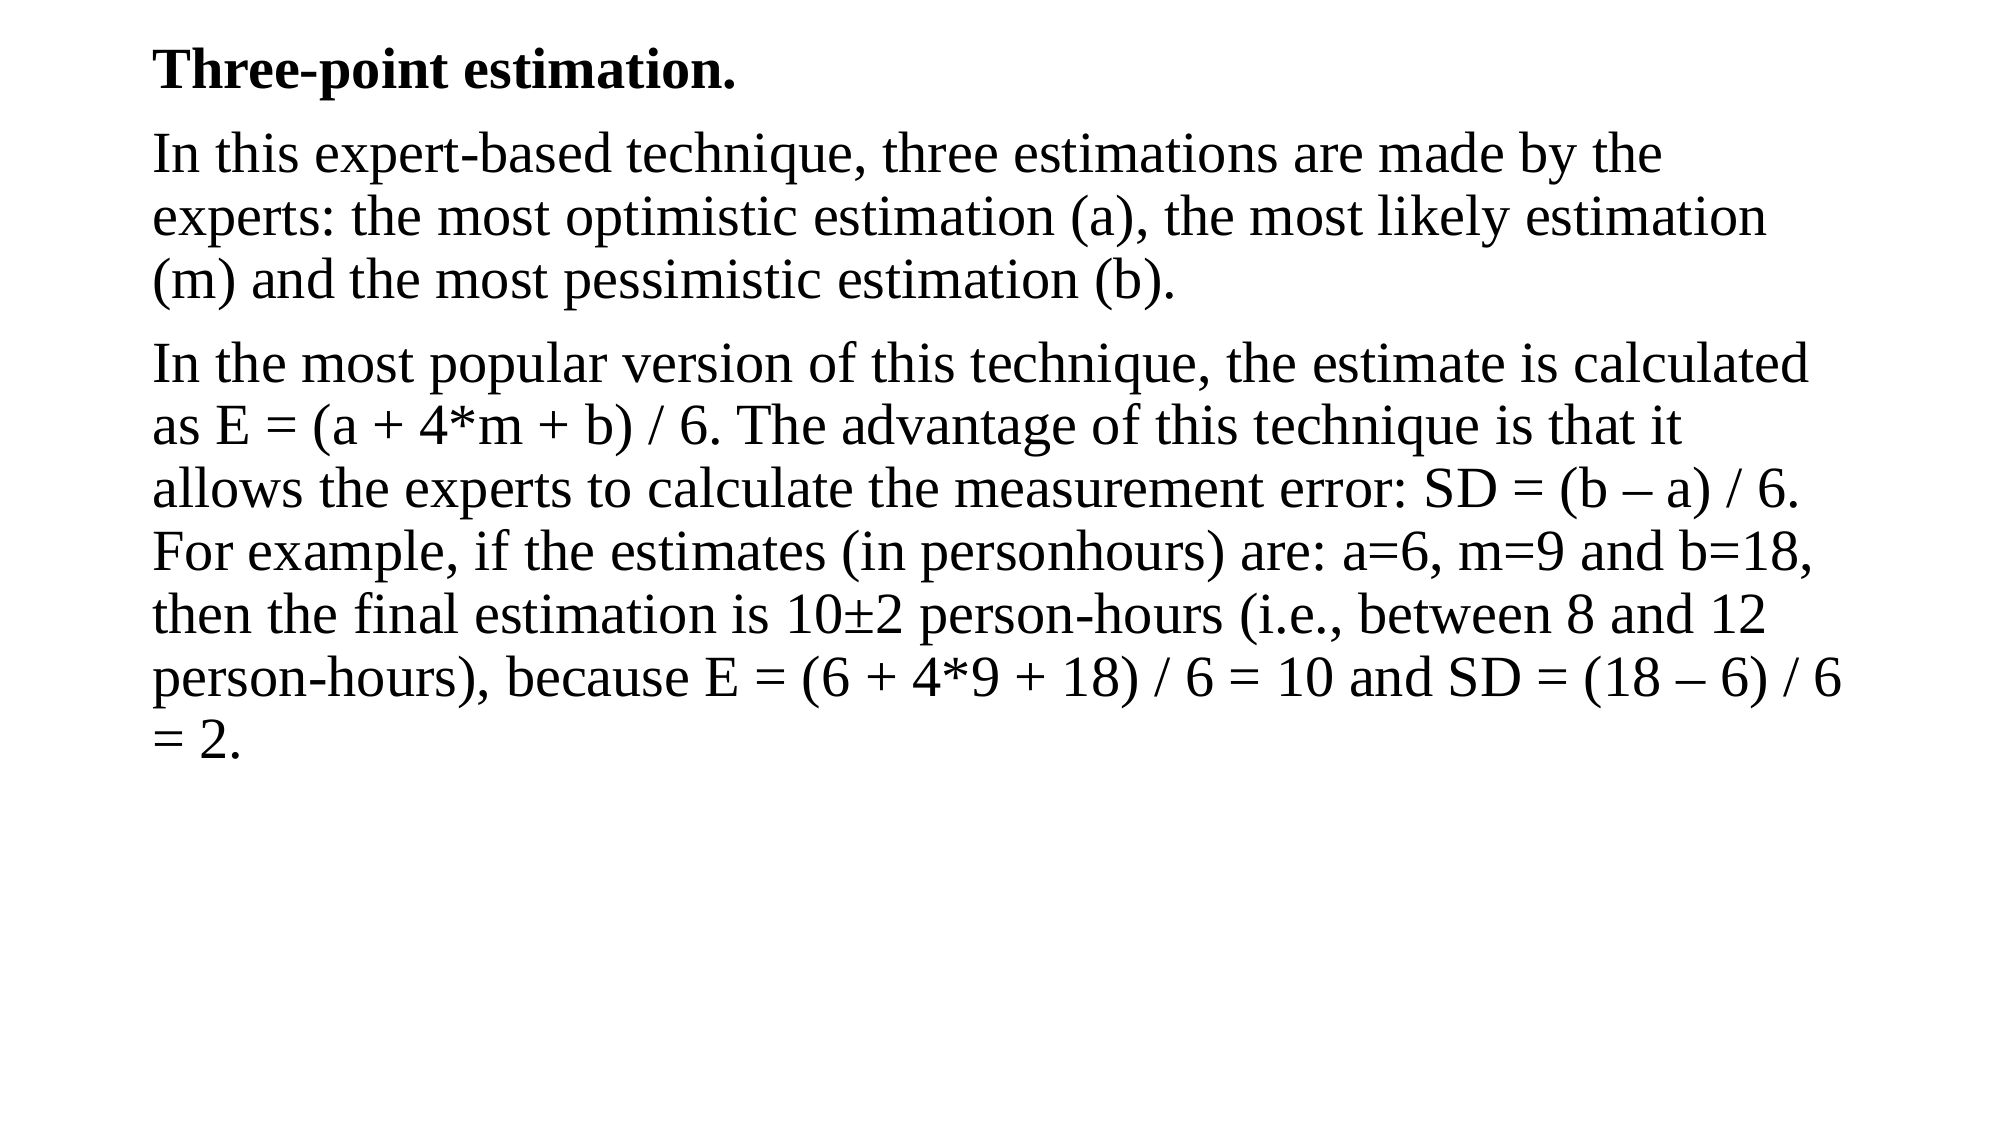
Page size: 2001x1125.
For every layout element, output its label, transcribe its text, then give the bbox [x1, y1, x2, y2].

list Three-point estimation. In this expert-based technique, three estimations are made by the experts: the most optimistic estimation (a), the most likely estimation (m) and the most pessimistic estimation (b). In the most popular version of this technique, the estimate is calculated as E = (a + 4*m + b) / 6. The advantage of this technique is that it allows the experts to calculate the measurement error: SD = (b – a) / 6. For example, if the estimates (in personhours) are: a=6, m=9 and b=18, then the final estimation is 10±2 person-hours (i.e., between 8 and 12 person-hours), because E = (6 + 4*9 + 18) / 6 = 10 and SD = (18 – 6) / 6 = 2. [137, 31, 1863, 1014]
